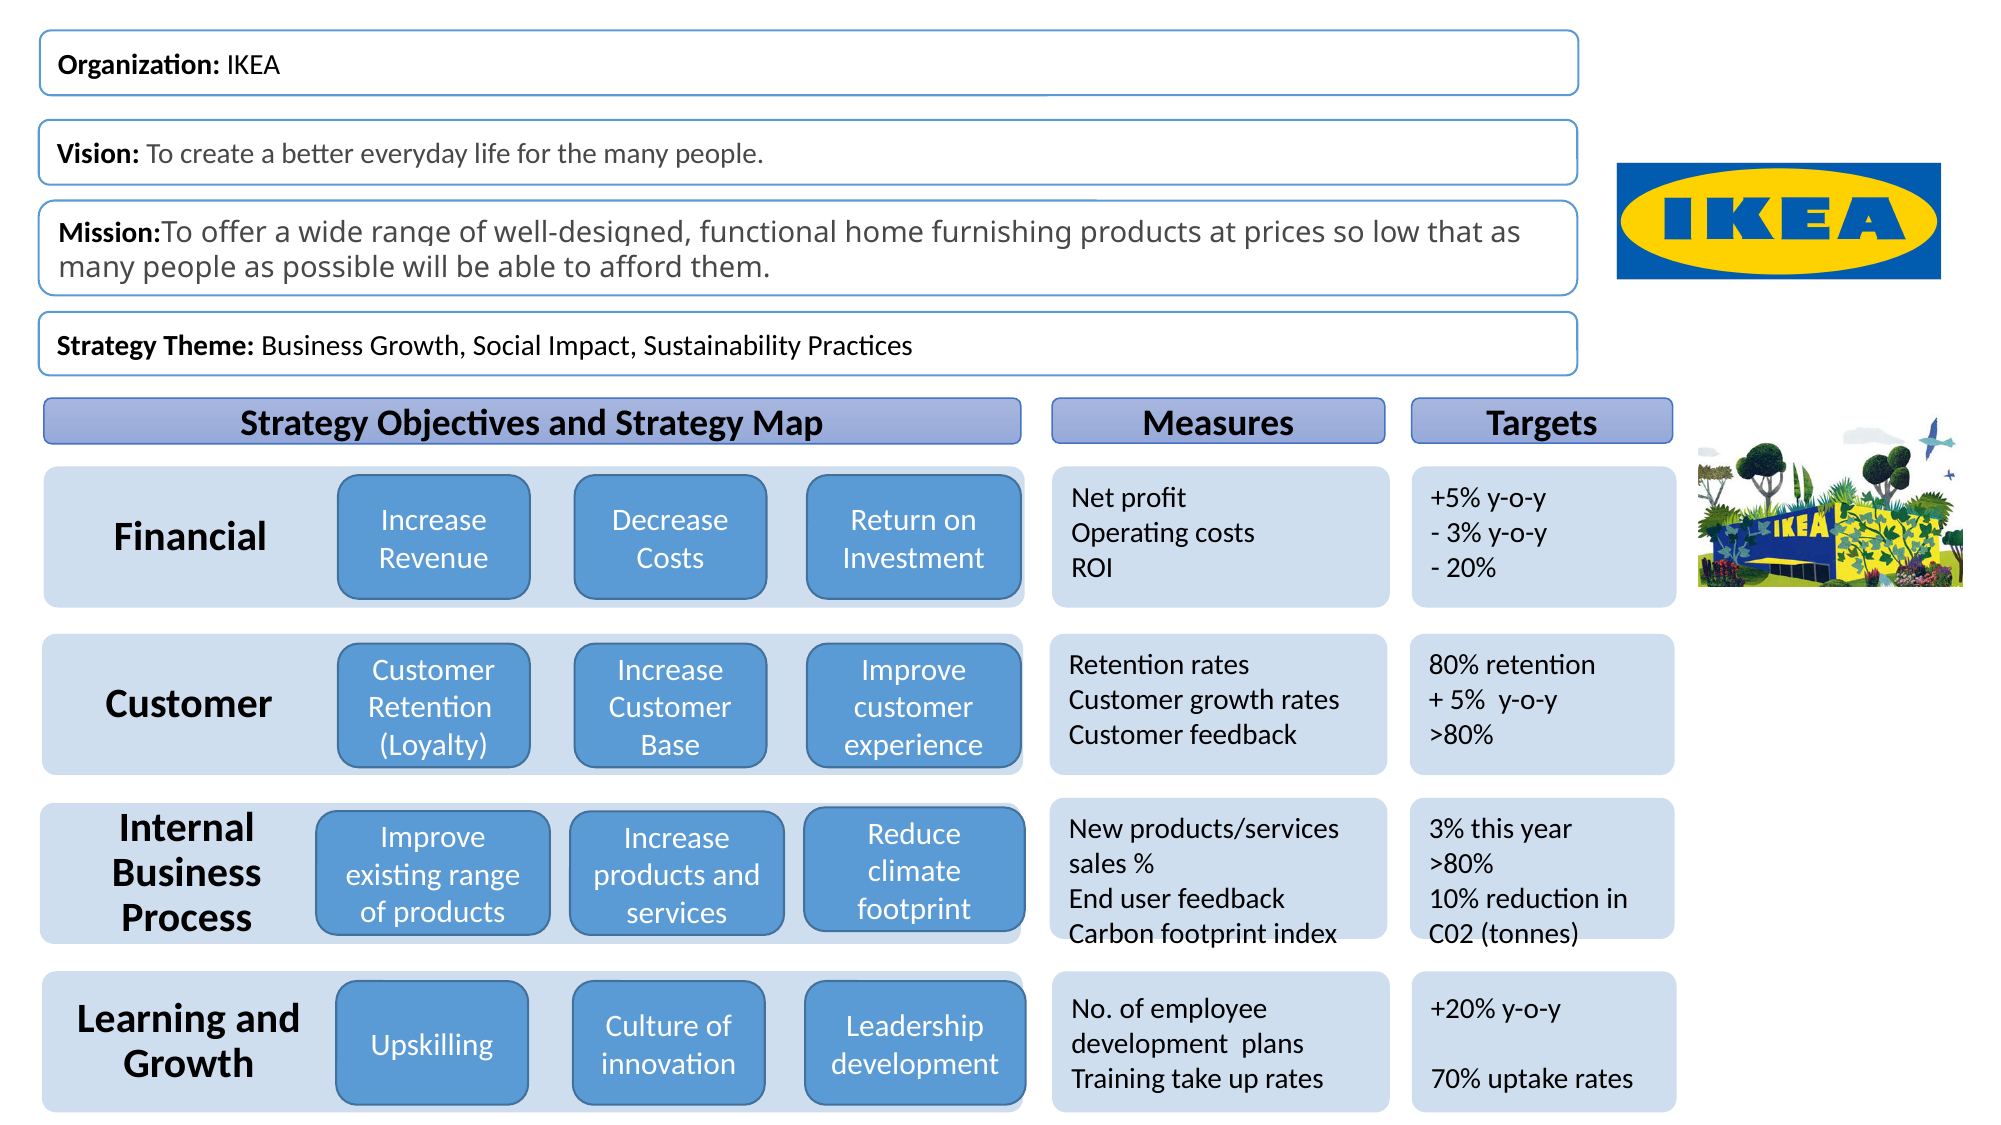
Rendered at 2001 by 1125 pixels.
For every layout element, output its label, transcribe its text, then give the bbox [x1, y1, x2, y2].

text_box No. of employee development plans Training take up rates [1052, 971, 1390, 1113]
text_box +20% y-o-y 70% uptake rates [1411, 971, 1677, 1113]
text_box Strategy Objectives and Strategy Map [43, 398, 1021, 444]
picture [1616, 119, 1943, 324]
text_box Retention rates Customer growth rates Customer feedback [1049, 633, 1388, 775]
text_box Organization: IKEA [39, 30, 1579, 96]
picture [1698, 397, 1964, 587]
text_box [41, 970, 1024, 1113]
text_box Mission:To offer a wide range of well-designed, functional home furnishing products at prices so low that as many people as possible will be able to afford them. [38, 200, 1578, 296]
text_box Net profit Operating costs ROI [1052, 466, 1390, 608]
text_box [41, 633, 1024, 776]
text_box Strategy Theme: Business Growth, Social Impact, Sustainability Practices [38, 311, 1578, 376]
text_box New products/services sales % End user feedback Carbon footprint index [1049, 797, 1388, 939]
text_box +5% y-o-y - 3% y-o-y - 20% [1411, 466, 1677, 608]
text_box Vision: To create a better everyday life for the many people. [38, 119, 1578, 185]
text_box Targets [1411, 398, 1673, 444]
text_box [43, 466, 1025, 608]
text_box Measures [1052, 398, 1385, 444]
text_box 3% this year >80% 10% reduction in C02 (tonnes) [1409, 797, 1675, 939]
text_box 80% retention + 5% y-o-y >80% [1409, 633, 1675, 776]
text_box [39, 802, 1022, 945]
